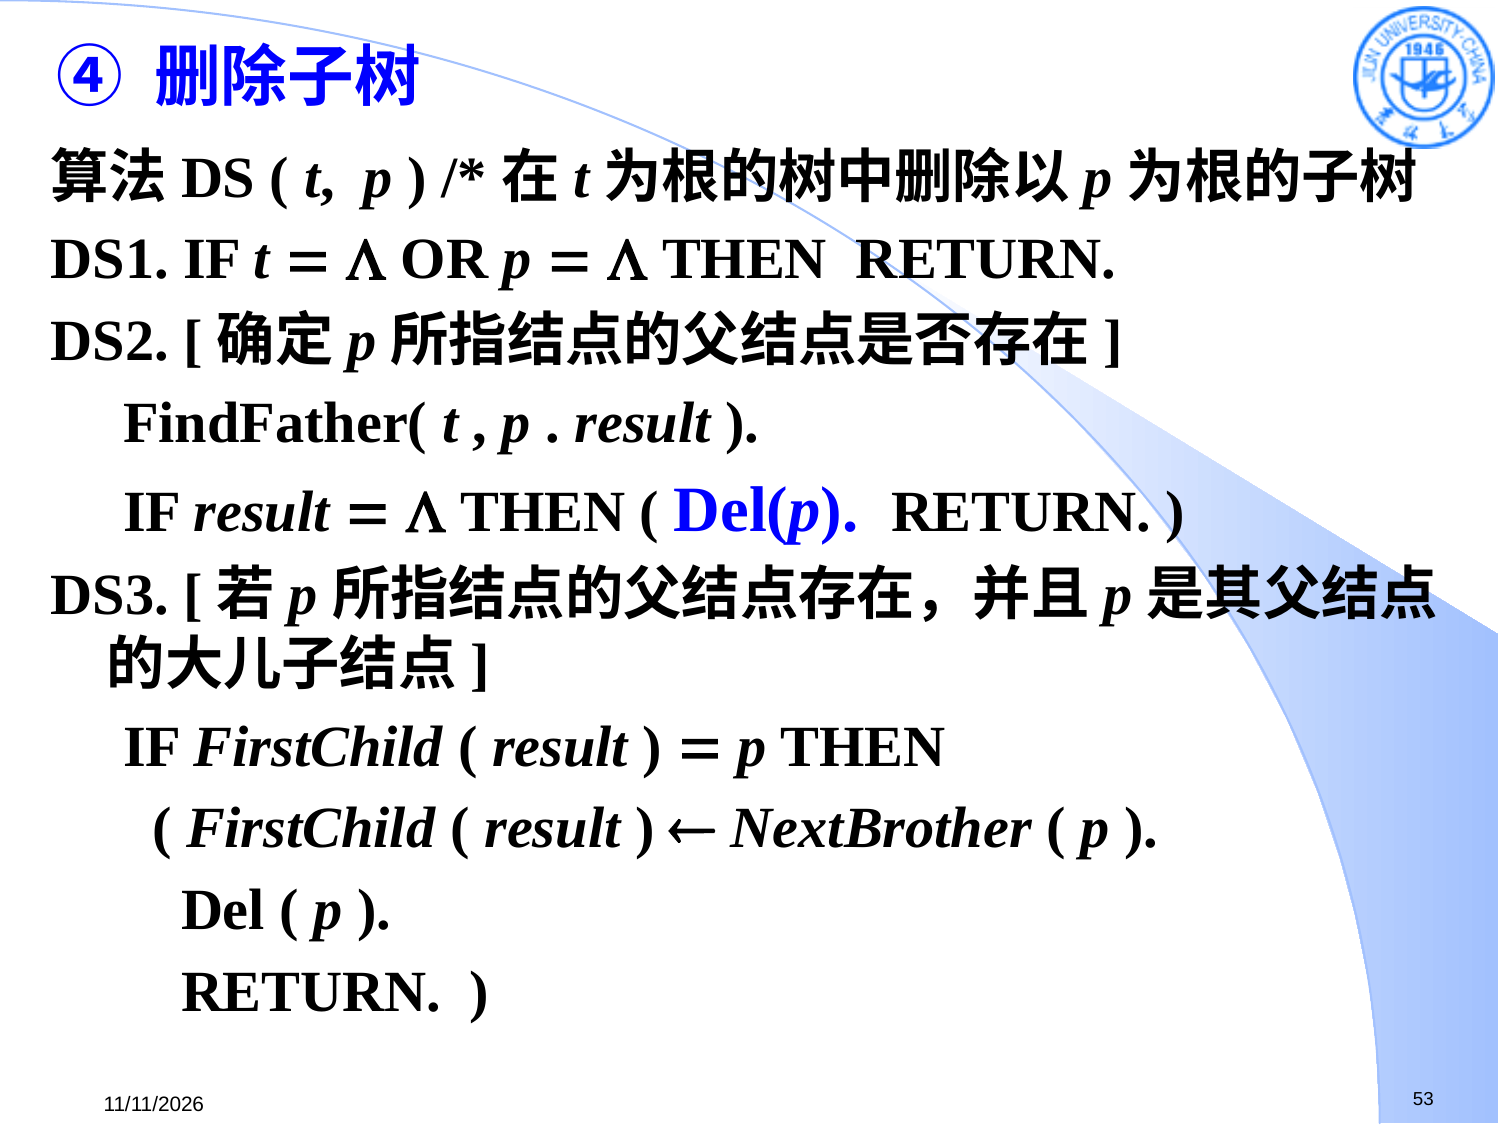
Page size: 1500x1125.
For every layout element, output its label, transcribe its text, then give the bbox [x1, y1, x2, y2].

picture [1353, 6, 1495, 149]
title ④ 删除子树 [40, 24, 584, 124]
list 算法DS ( t, p ) /*在t为根的树中删除以p为根的子树 DS1. IF t   OR p   THEN RETURN. DS2. [确定p所指结点的父结点是否存在] FindFather( t , p . result ). IF result   THEN ( Del(p). RETURN. ) DS3. [若p所指结点的父结点存在，并且p是其父结点的大儿子结点] IF FirstChild ( result )  p THEN ( FirstChild ( result )  NextBrother ( p ). Del ( p ). RETURN. ) [35, 131, 1466, 1065]
